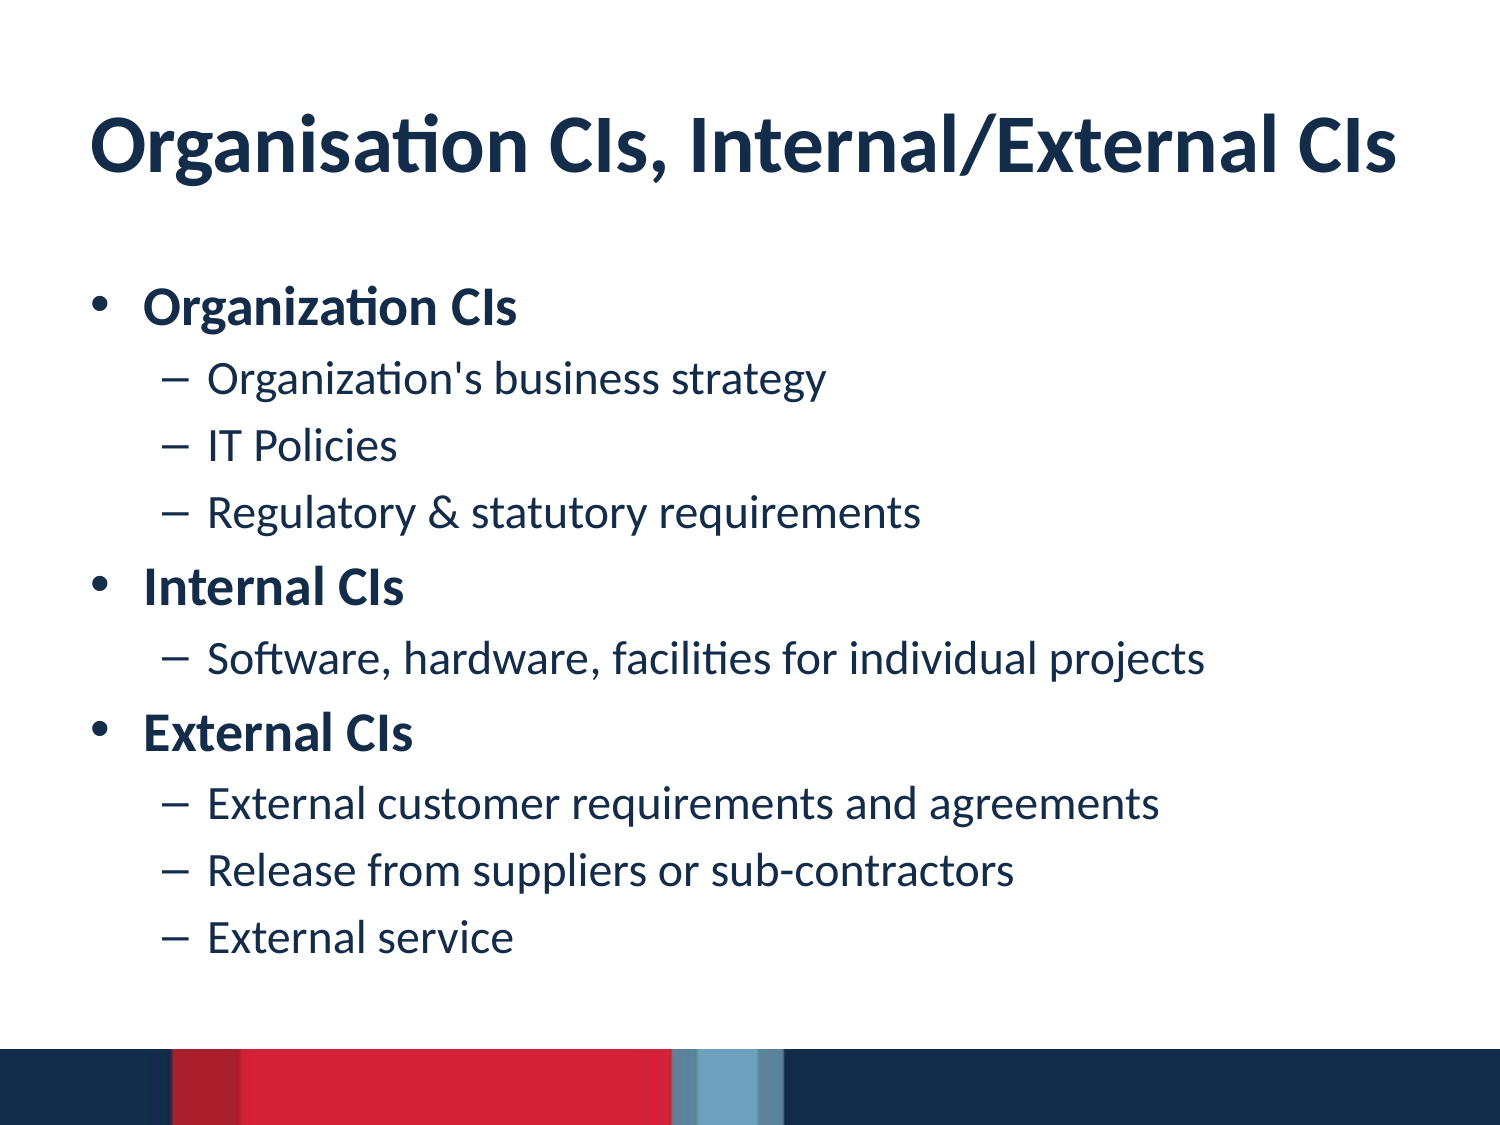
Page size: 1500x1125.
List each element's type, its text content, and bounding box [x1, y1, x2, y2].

list Organization CIs Organization's business strategy IT Policies Regulatory & statutory requirements Internal CIs Software, hardware, facilities for individual projects External CIs External customer requirements and agreements Release from suppliers or sub-contractors External service [75, 262, 1425, 975]
picture [0, 1049, 1500, 1125]
title Organisation CIs, Internal/External CIs [75, 45, 1425, 233]
